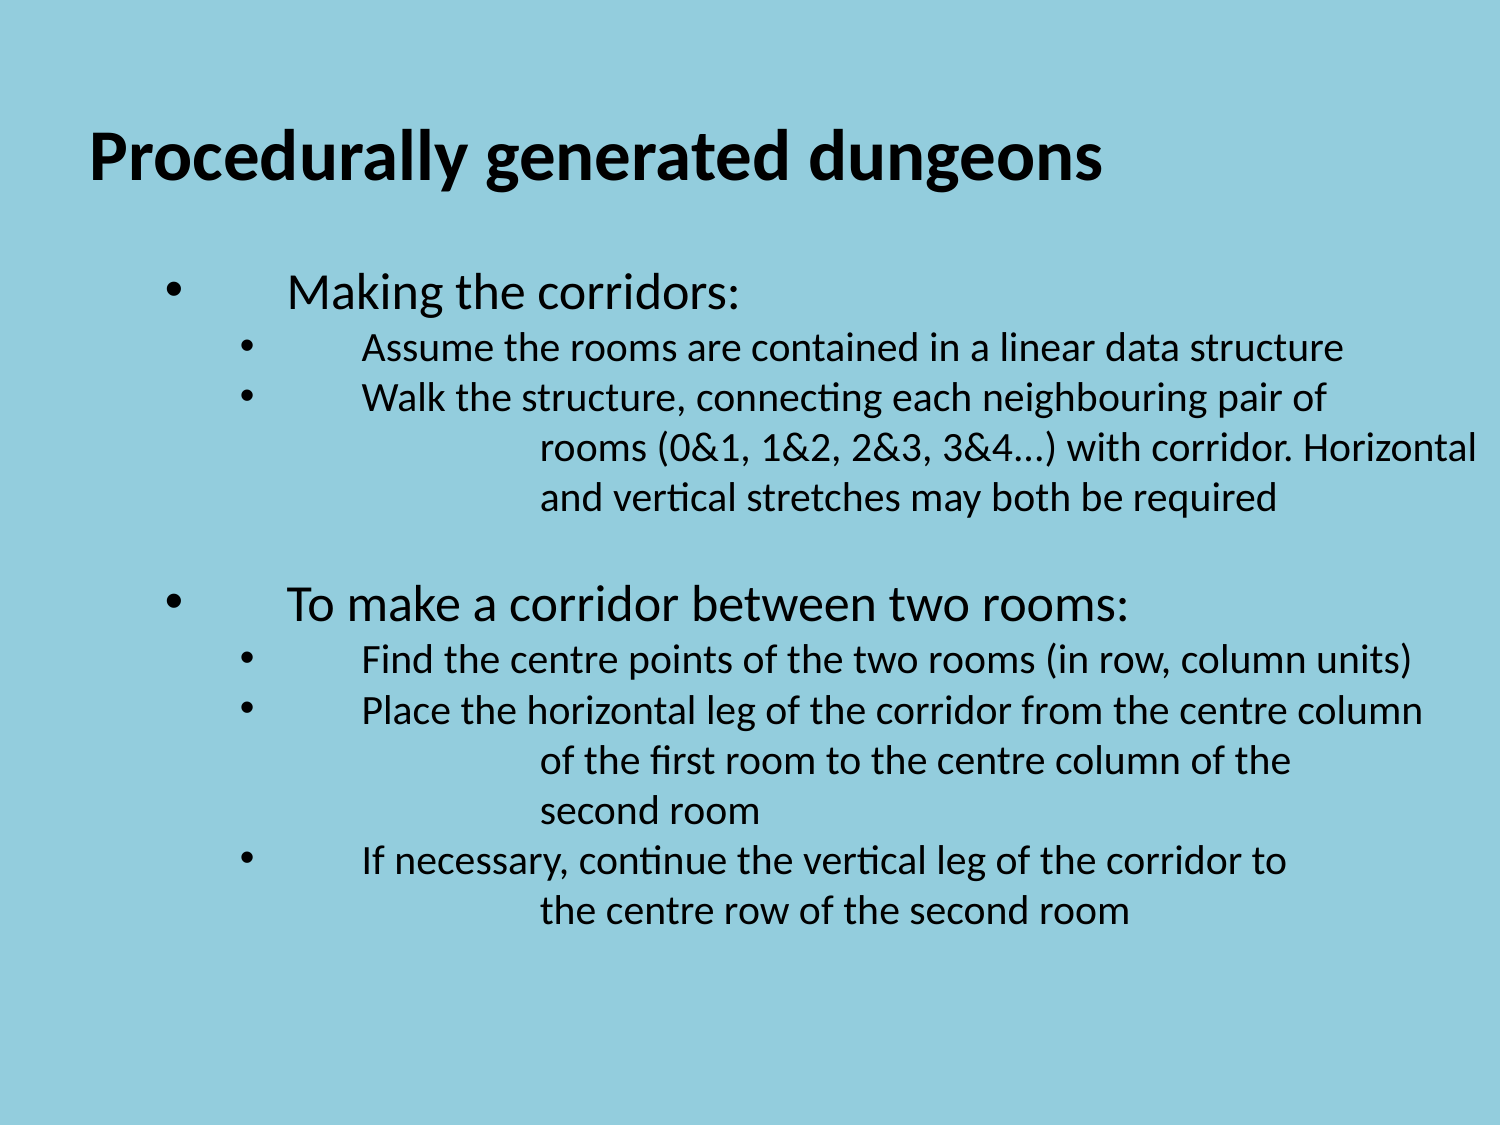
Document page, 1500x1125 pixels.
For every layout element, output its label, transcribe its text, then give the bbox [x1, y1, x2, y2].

text_box Procedurally generated dungeons Making the corridors: Assume the rooms are contained in a linear data structure Walk the structure, connecting each neighbouring pair of rooms (0&1, 1&2, 2&3, 3&4...) with corridor. Horizontal and vertical stretches may both be required To make a corridor between two rooms: Find the centre points of the two rooms (in row, column units) Place the horizontal leg of the corridor from the centre column of the first room to the centre column of the second room If necessary, continue the vertical leg of the corridor to the centre row of the second room [0, 0, 1500, 1065]
